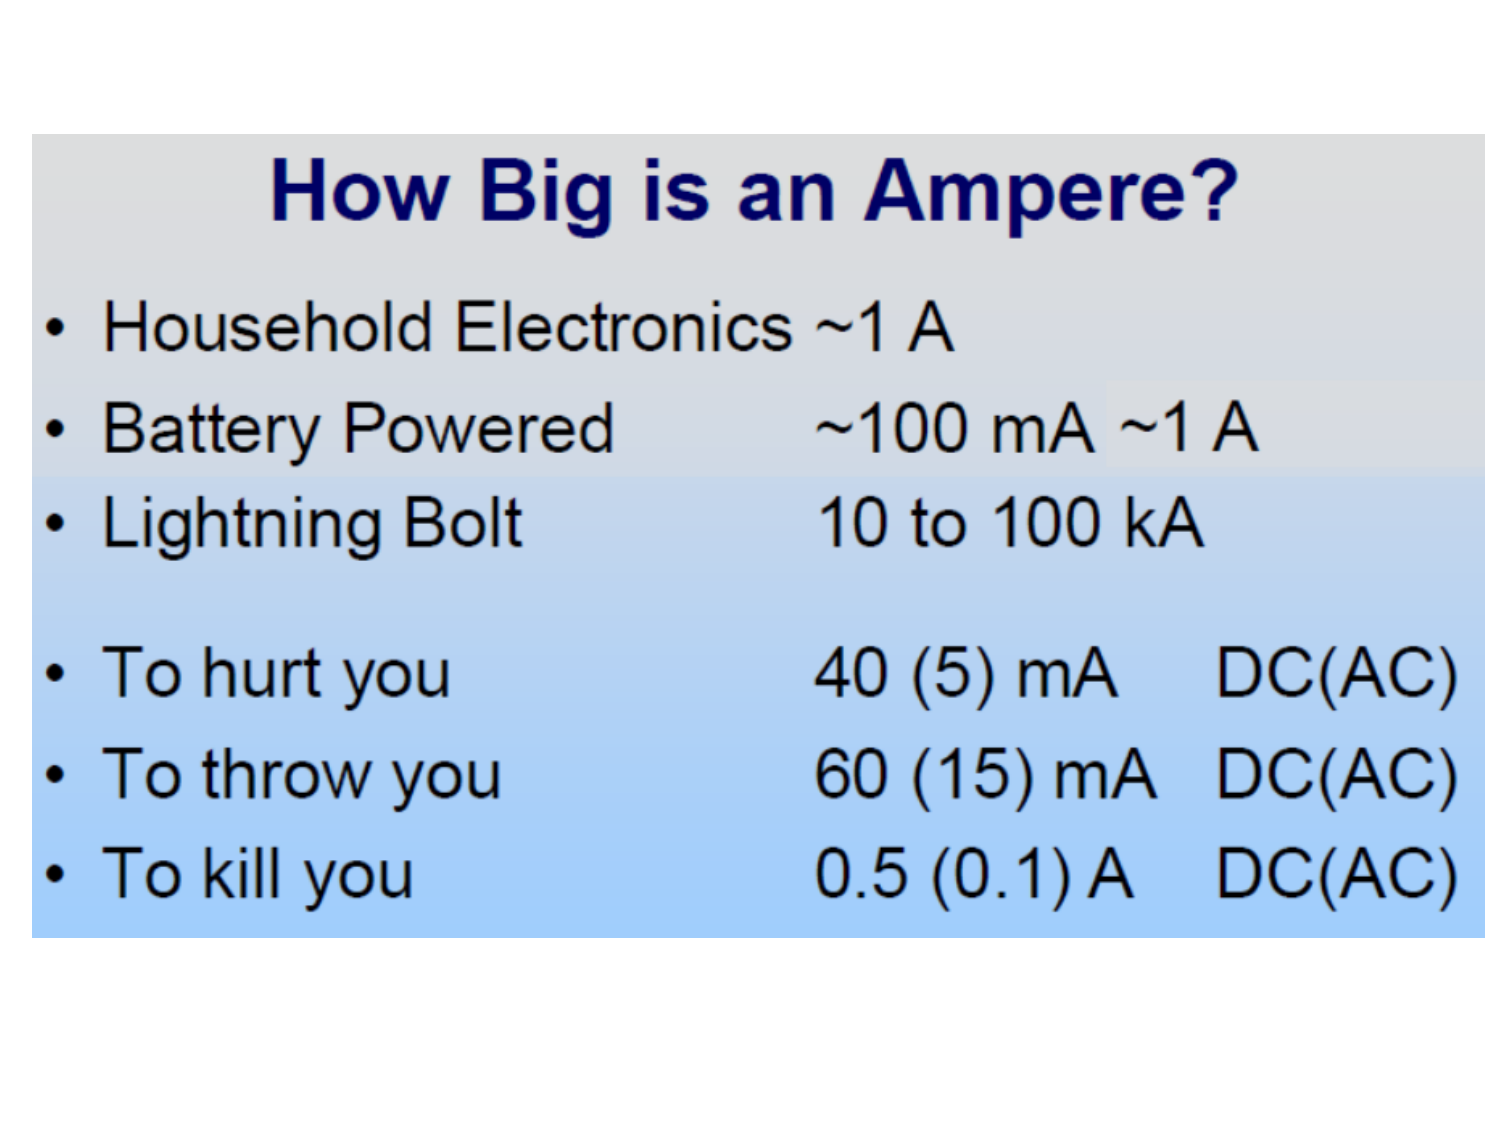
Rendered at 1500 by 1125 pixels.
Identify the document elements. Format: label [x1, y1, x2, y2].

list [32, 134, 1485, 938]
